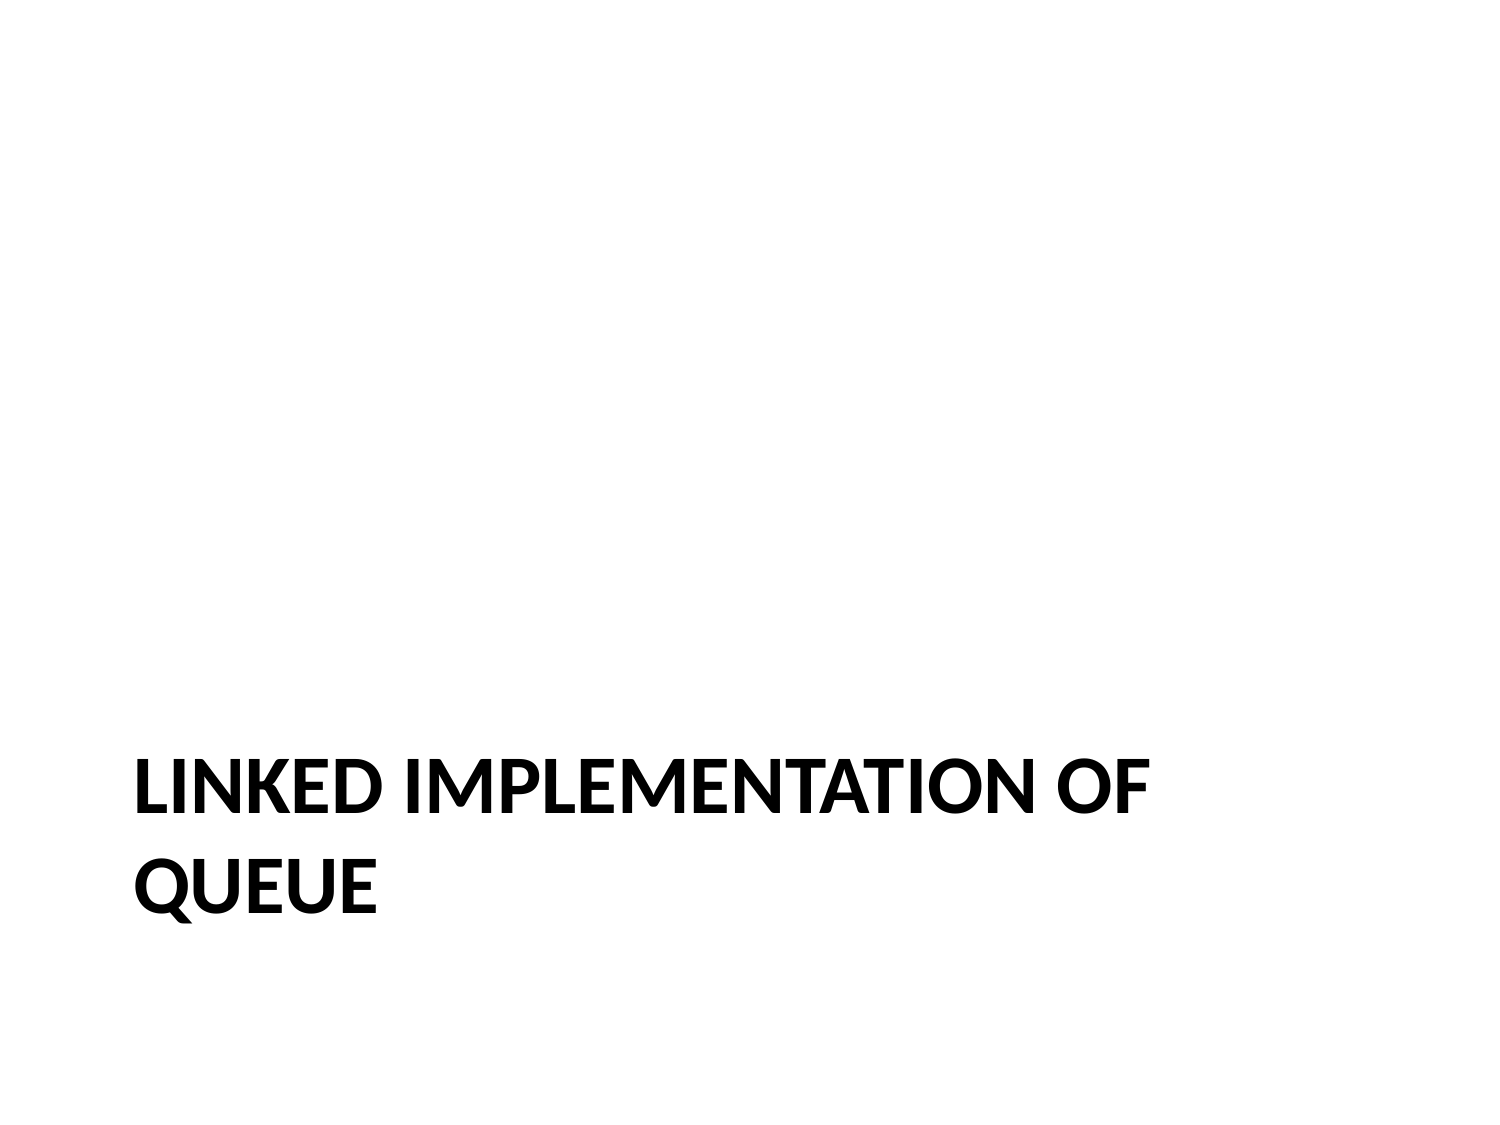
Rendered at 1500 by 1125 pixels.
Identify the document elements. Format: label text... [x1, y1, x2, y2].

title Linked Implementation of queue [118, 722, 1394, 947]
